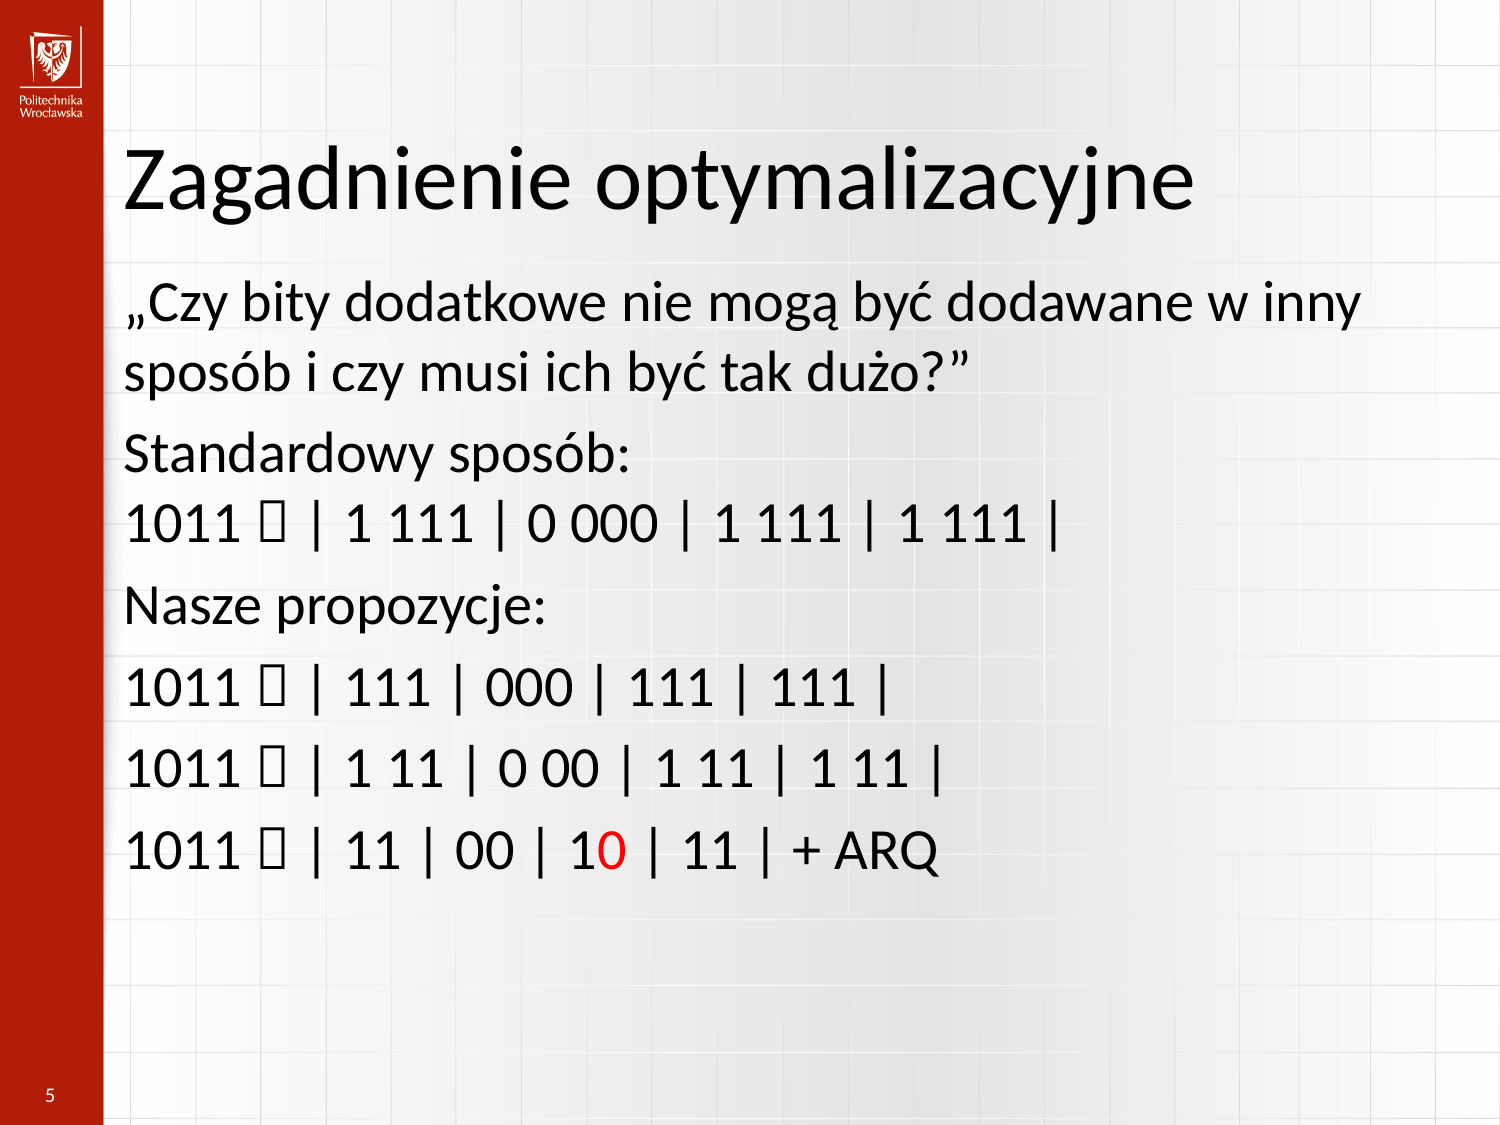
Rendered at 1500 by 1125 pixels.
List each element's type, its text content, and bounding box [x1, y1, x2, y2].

picture [0, 0, 1500, 1125]
list „Czy bity dodatkowe nie mogą być dodawane w inny sposób i czy musi ich być tak dużo?” Standardowy sposób: 1011  | 1 111 | 0 000 | 1 111 | 1 111 | Nasze propozycje: 1011  | 111 | 000 | 111 | 111 | 1011  | 1 11 | 0 00 | 1 11 | 1 11 | 1011  | 11 | 00 | 10 | 11 | + ARQ [123, 255, 1480, 1118]
list Zagadnienie optymalizacyjne [123, 101, 1483, 244]
